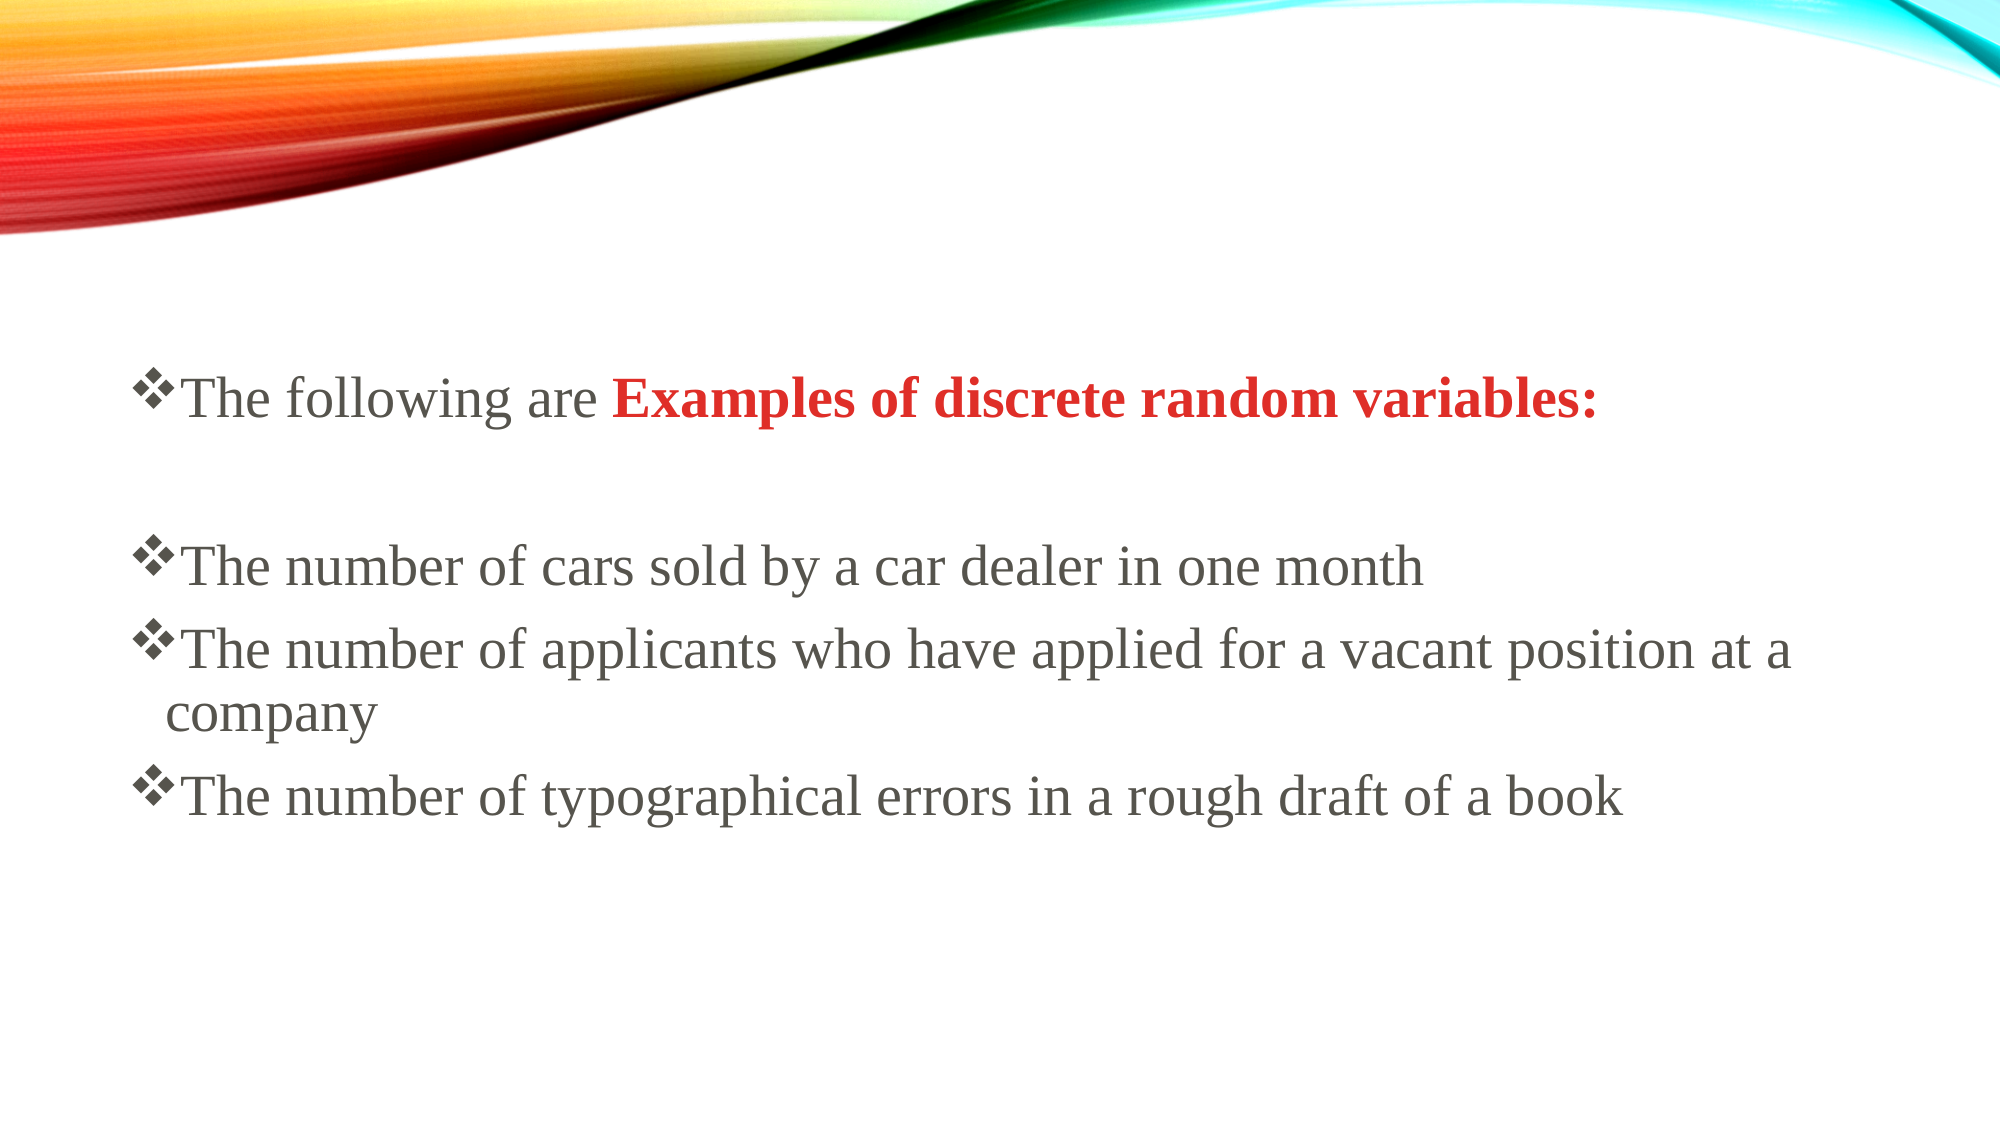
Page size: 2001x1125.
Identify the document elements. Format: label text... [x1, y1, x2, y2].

list The following are Examples of discrete random variables: The number of cars sold by a car dealer in one month The number of applicants who have applied for a vacant position at a company The number of typographical errors in a rough draft of a book [112, 360, 1888, 911]
picture [0, 0, 2000, 237]
